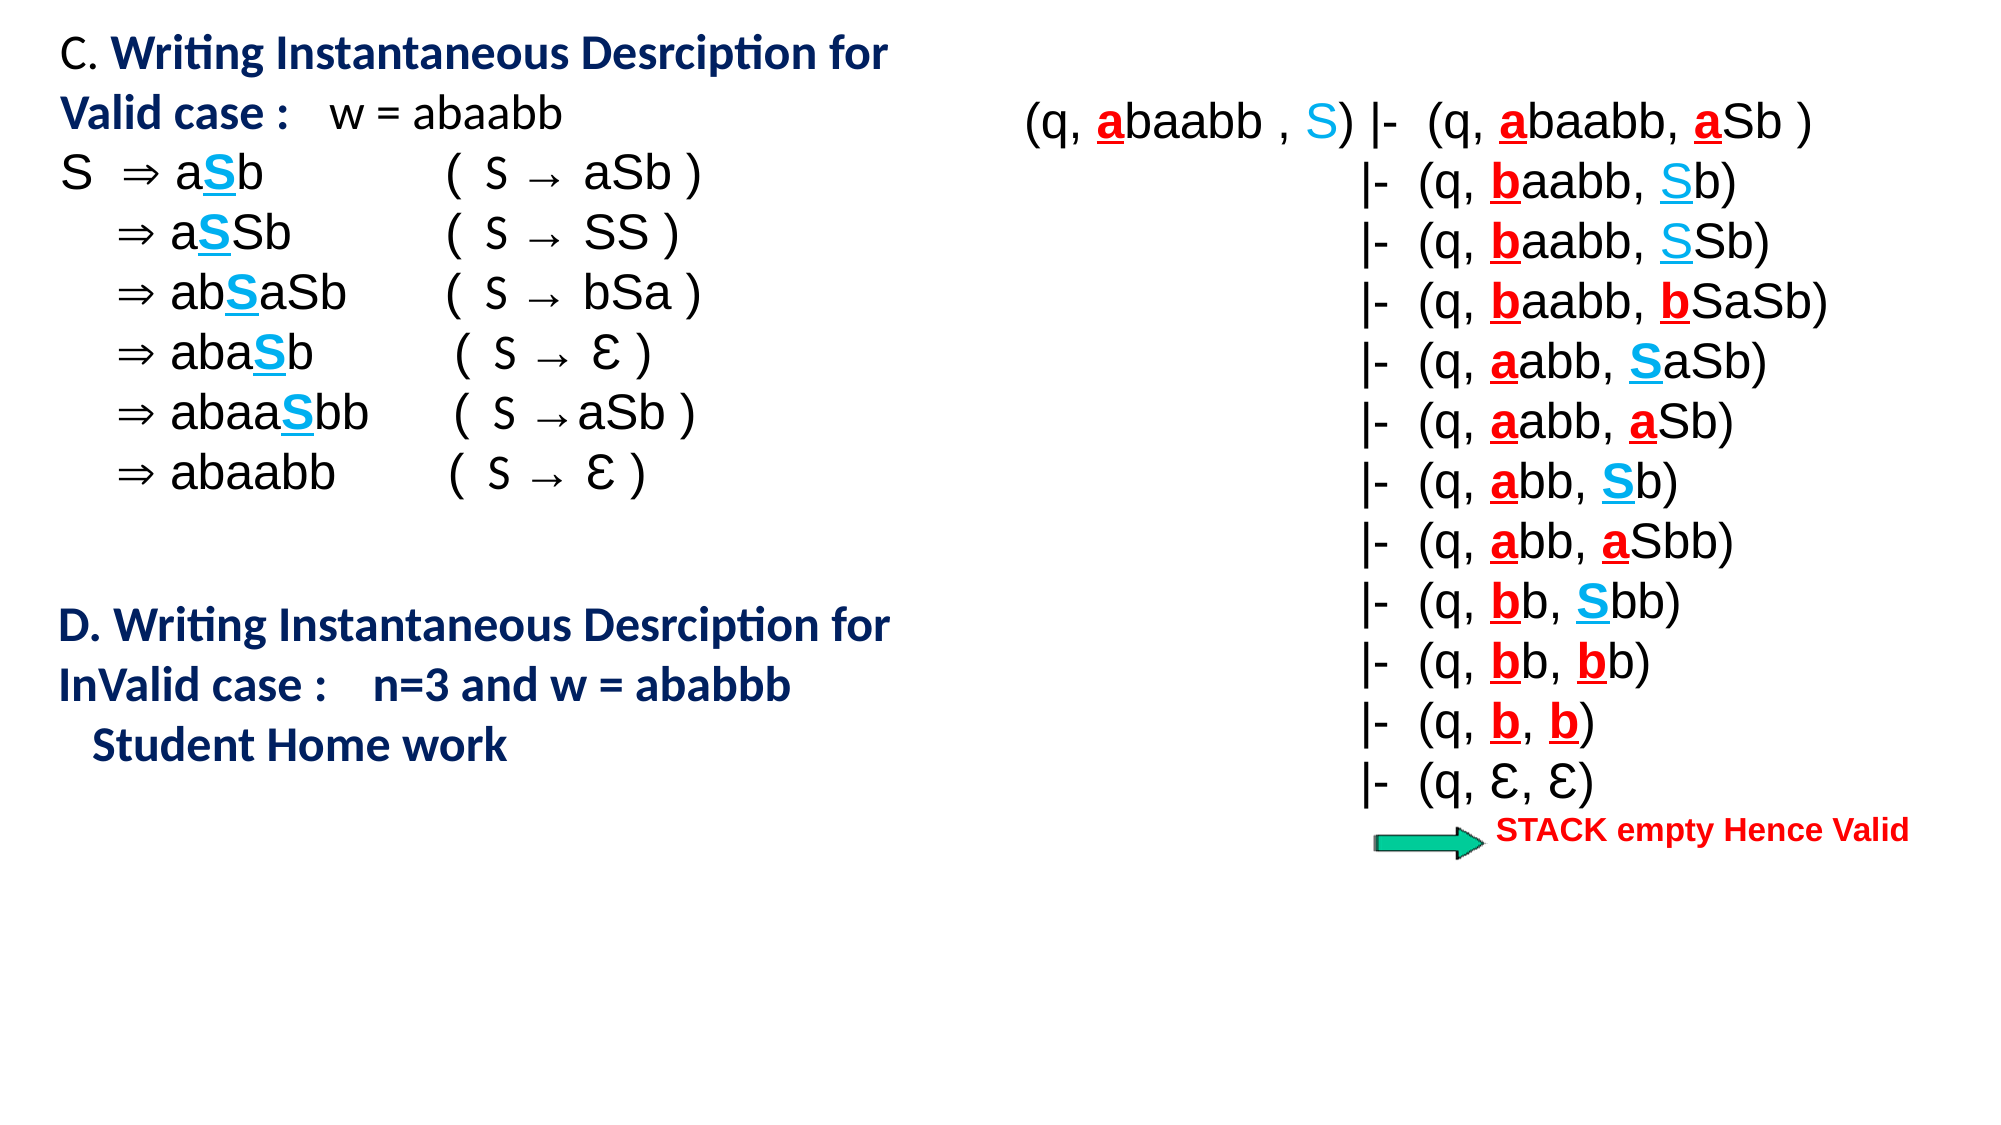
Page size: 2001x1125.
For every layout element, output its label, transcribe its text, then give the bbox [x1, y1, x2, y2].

text_box C. Writing Instantaneous Desrciption for Valid case : w = abaabb S  aSb ( S → aSb )  aSSb ( S → SS )  abSaSb ( S → bSa )  abaSb ( S → Ԑ )  abaaSbb ( S →aSb )  abaabb ( S → Ԑ ) [45, 12, 1006, 514]
picture [1366, 813, 1496, 862]
text_box (q, abaabb , S) |- (q, abaabb, aSb ) |- (q, baabb, Sb) |- (q, baabb, SSb) |- (q, baabb, bSaSb) |- (q, aabb, SaSb) |- (q, aabb, aSb) |- (q, abb, Sb) |- (q, abb, aSbb) |- (q, bb, Sbb) |- (q, bb, bb) |- (q, b, b) |- (q, Ԑ, Ԑ) STACK empty Hence Valid [1009, 81, 1976, 917]
text_box D. Writing Instantaneous Desrciption for InValid case : n=3 and w = ababbb Student Home work [43, 583, 932, 814]
